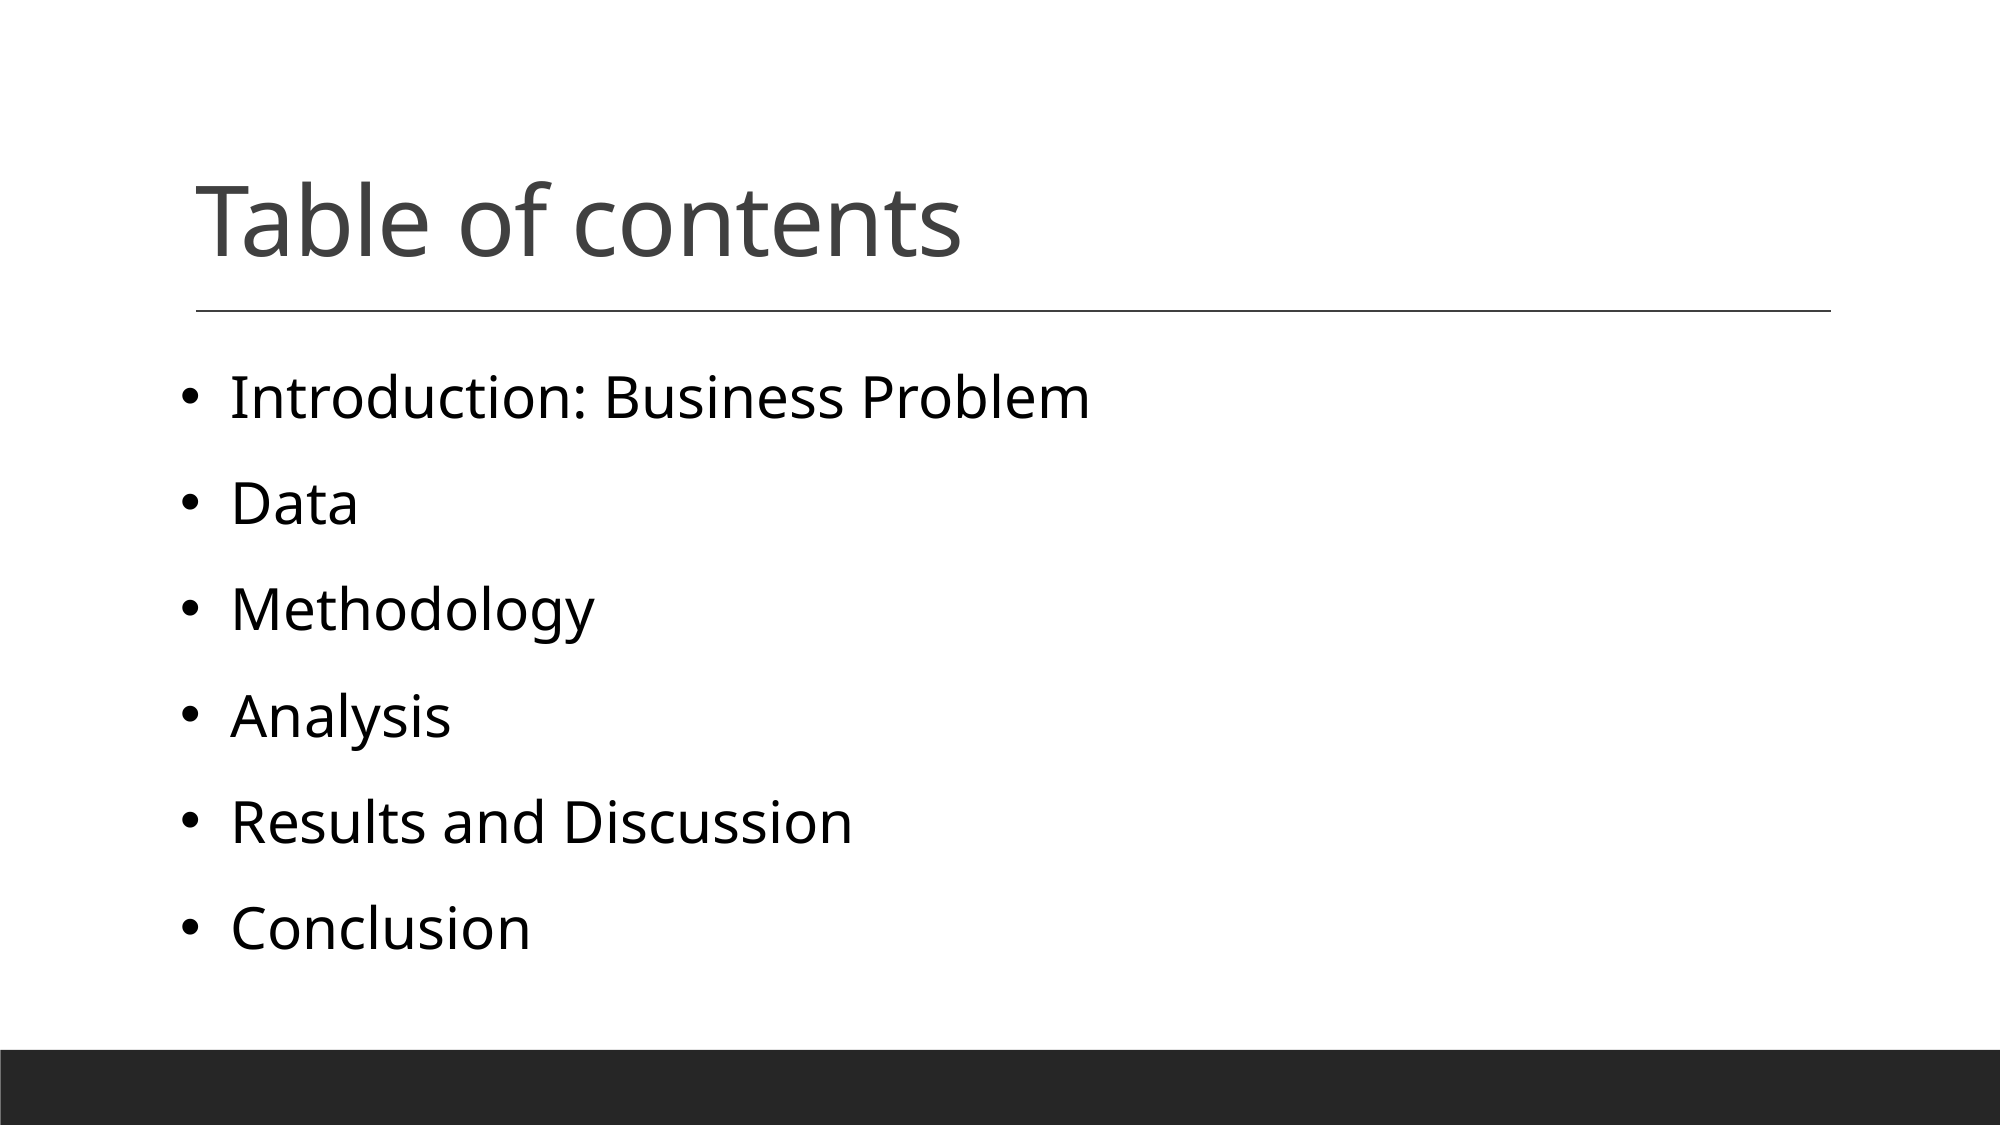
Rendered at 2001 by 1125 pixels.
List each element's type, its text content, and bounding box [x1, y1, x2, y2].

title Table of contents [180, 47, 1830, 285]
list Introduction: Business Problem Data Methodology Analysis Results and Discussion Conclusion [180, 345, 1830, 963]
